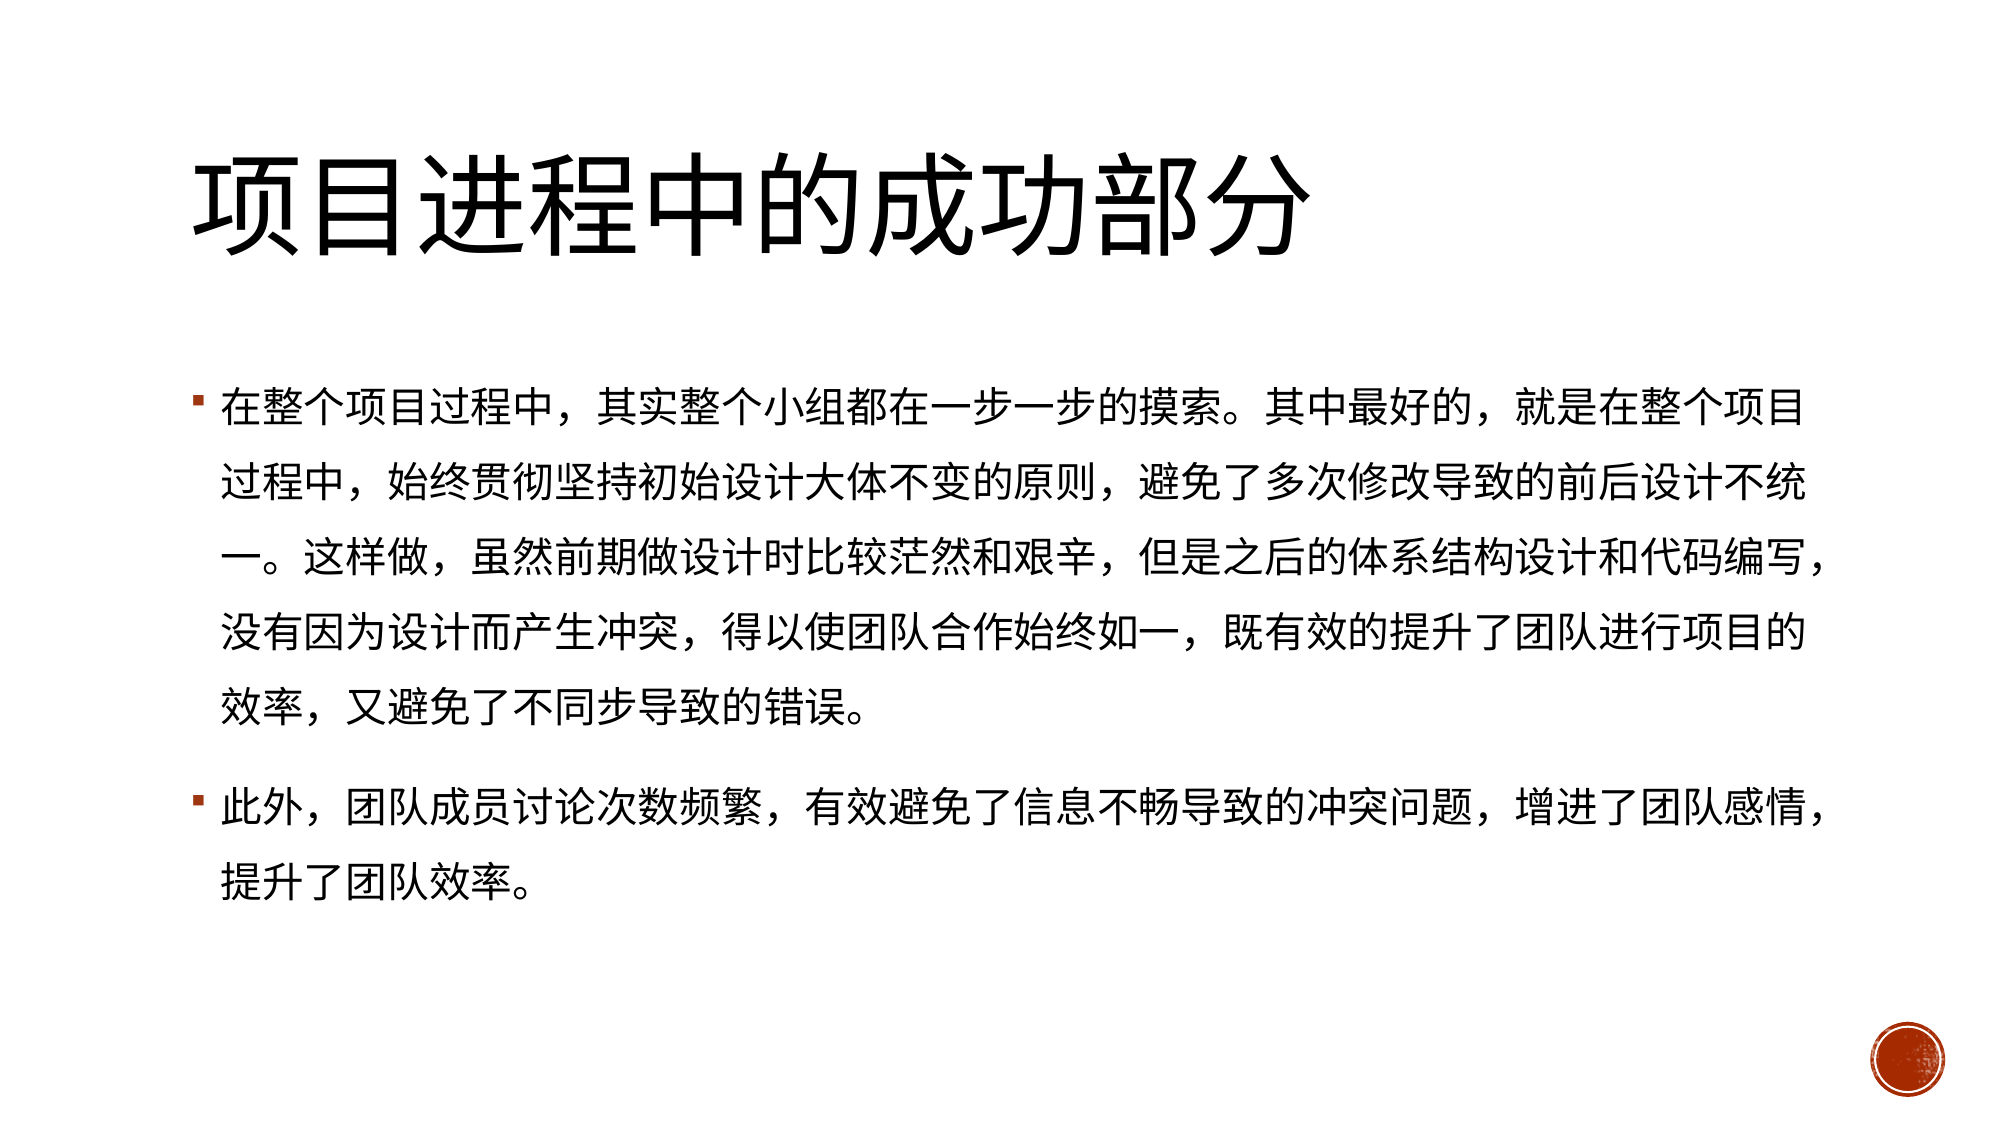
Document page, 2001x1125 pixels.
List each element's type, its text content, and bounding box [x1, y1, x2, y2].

title 项目进程中的成功部分 [175, 79, 1826, 344]
list 在整个项目过程中，其实整个小组都在一步一步的摸索。其中最好的，就是在整个项目过程中，始终贯彻坚持初始设计大体不变的原则，避免了多次修改导致的前后设计不统一。这样做，虽然前期做设计时比较茫然和艰辛，但是之后的体系结构设计和代码编写，没有因为设计而产生冲突，得以使团队合作始终如一，既有效的提升了团队进行项目的效率，又避免了不同步导致的错误。 此外，团队成员讨论次数频繁，有效避免了信息不畅导致的冲突问题，增进了团队感情，提升了团队效率。 [175, 348, 1826, 1013]
